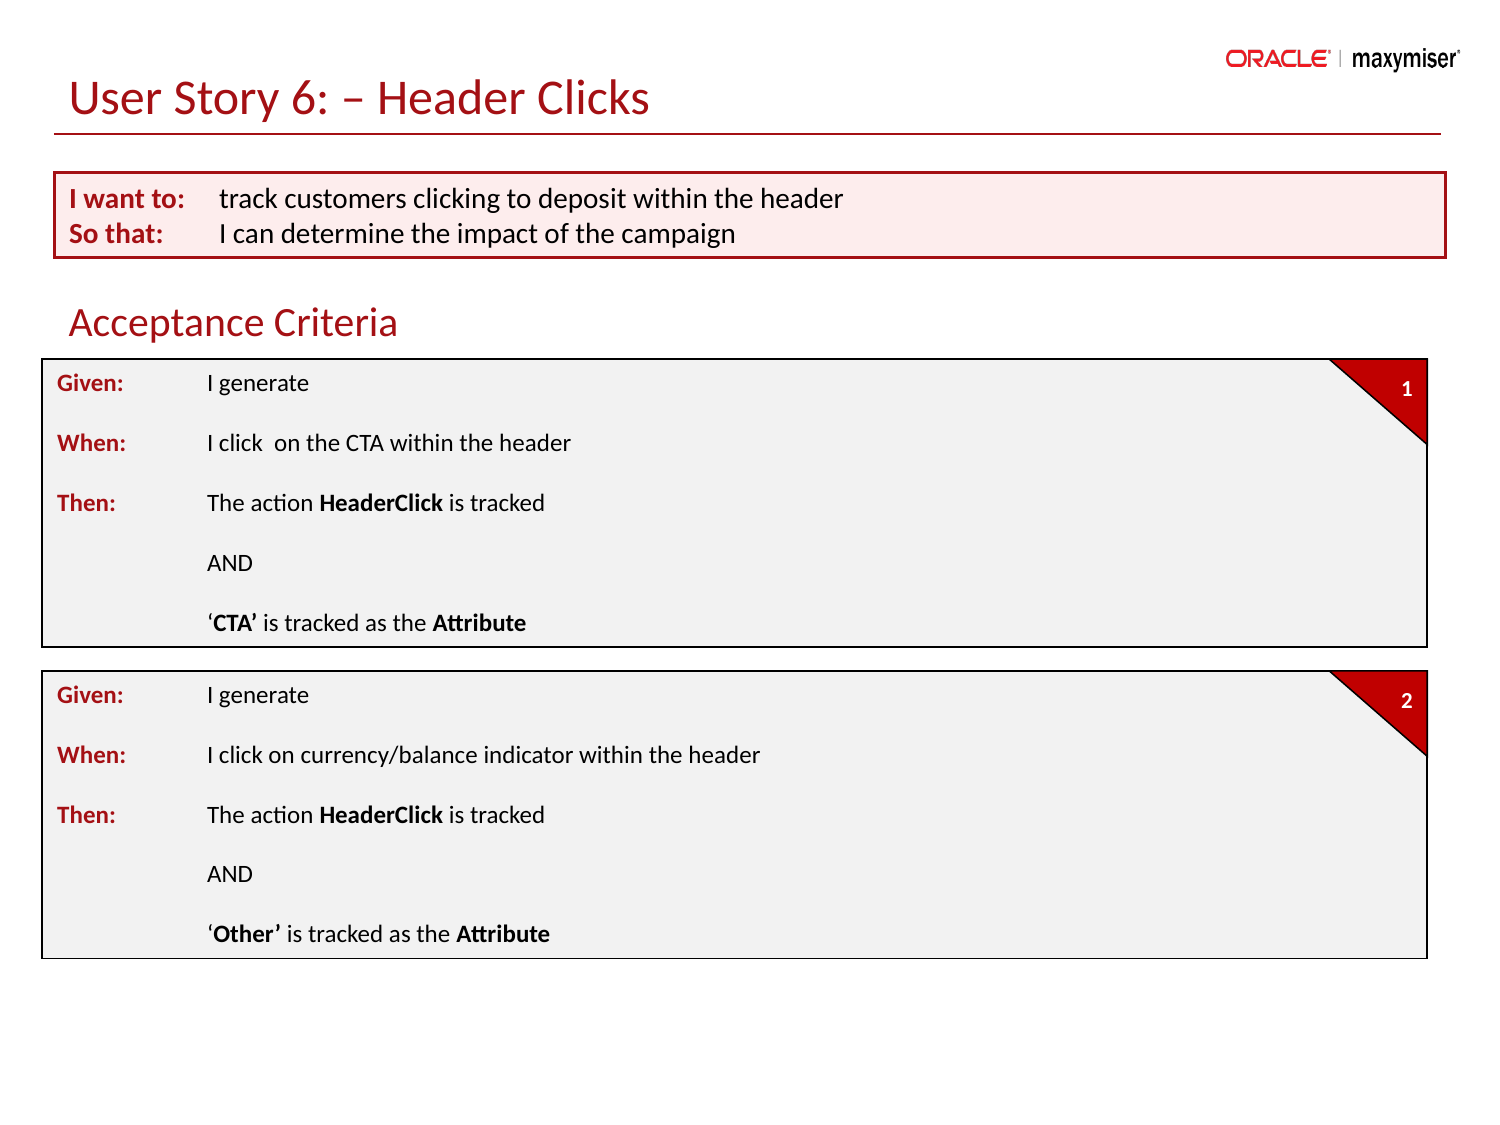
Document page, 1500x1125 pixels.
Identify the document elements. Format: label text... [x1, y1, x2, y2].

text_box Acceptance Criteria [53, 287, 1079, 353]
picture [1225, 45, 1461, 74]
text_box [41, 670, 1428, 959]
text_box User Story 6: – Header Clicks [53, 57, 1428, 133]
text_box I want to: track customers clicking to deposit within the header So that: I can determine the impact of the campaign [54, 172, 1446, 258]
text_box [41, 358, 1428, 648]
